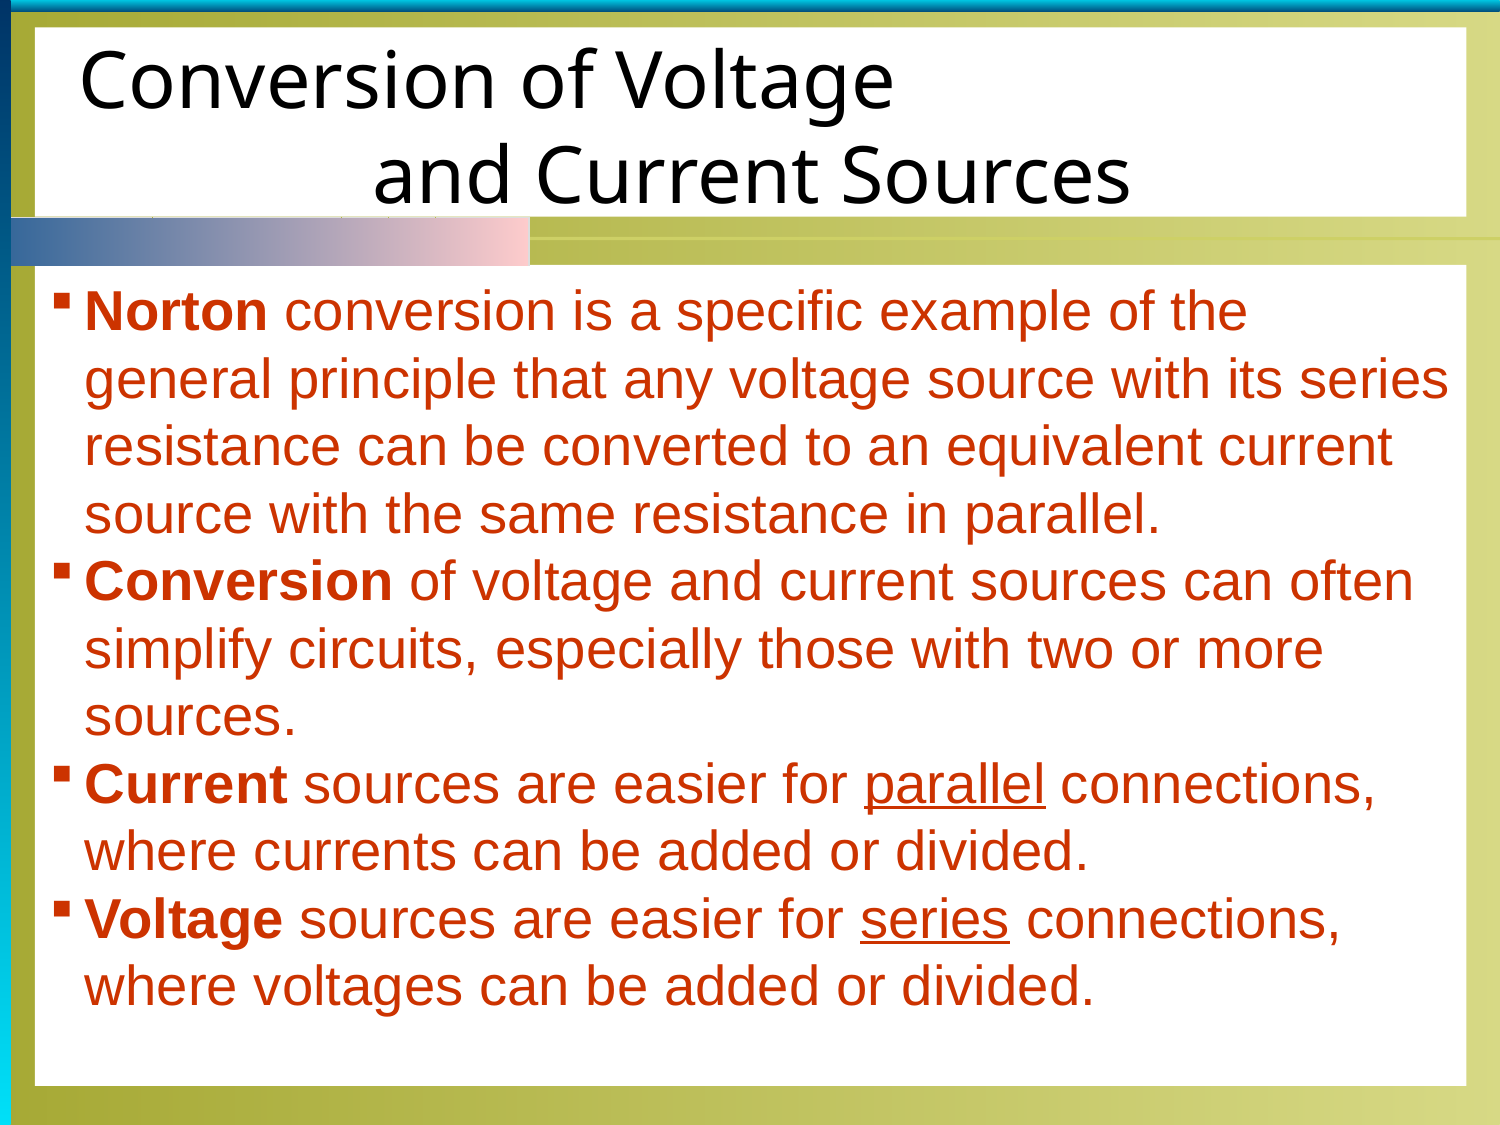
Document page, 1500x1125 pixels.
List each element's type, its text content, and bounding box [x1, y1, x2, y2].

text_box Norton conversion is a specific example of the general principle that any voltage source with its series resistance can be converted to an equivalent current source with the same resistance in parallel. Conversion of voltage and current sources can often simplify circuits, especially those with two or more sources. Current sources are easier for parallel connections, where currents can be added or divided. Voltage sources are easier for series connections, where voltages can be added or divided. [34, 266, 1467, 1084]
text_box Conversion of Voltage and Current Sources [43, 32, 1462, 217]
